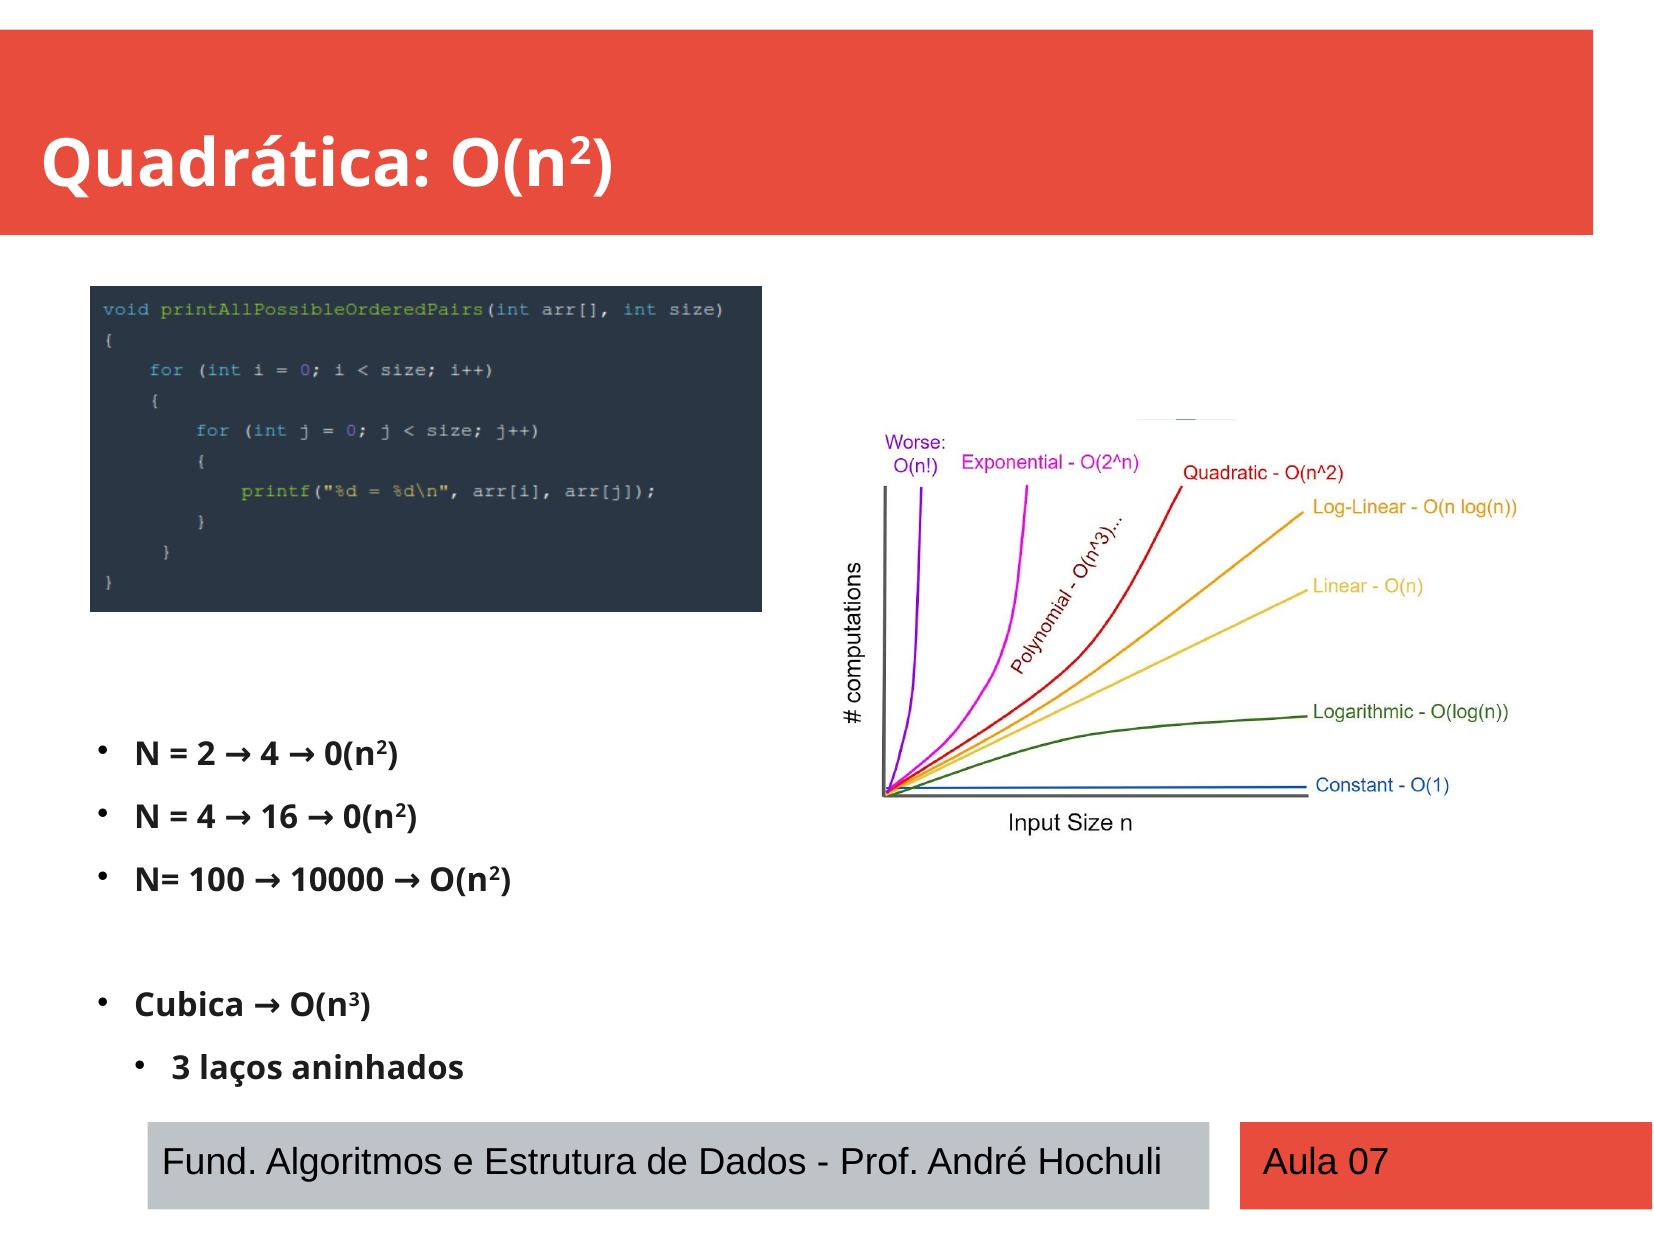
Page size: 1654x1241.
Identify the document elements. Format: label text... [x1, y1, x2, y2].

picture [90, 286, 762, 612]
picture [796, 419, 1574, 857]
text_box Aula 07 [1248, 1129, 1622, 1189]
text_box N = 2 → 4 → 0(n2) N = 4 → 16 → 0(n2) N= 100 → 10000 → O(n2) Cubica → O(n3) 3 laços aninhados [59, 324, 1564, 1092]
text_box Quadrática: O(n2) [40, 119, 589, 215]
text_box Fund. Algoritmos e Estrutura de Dados - Prof. André Hochuli [147, 1129, 1204, 1189]
